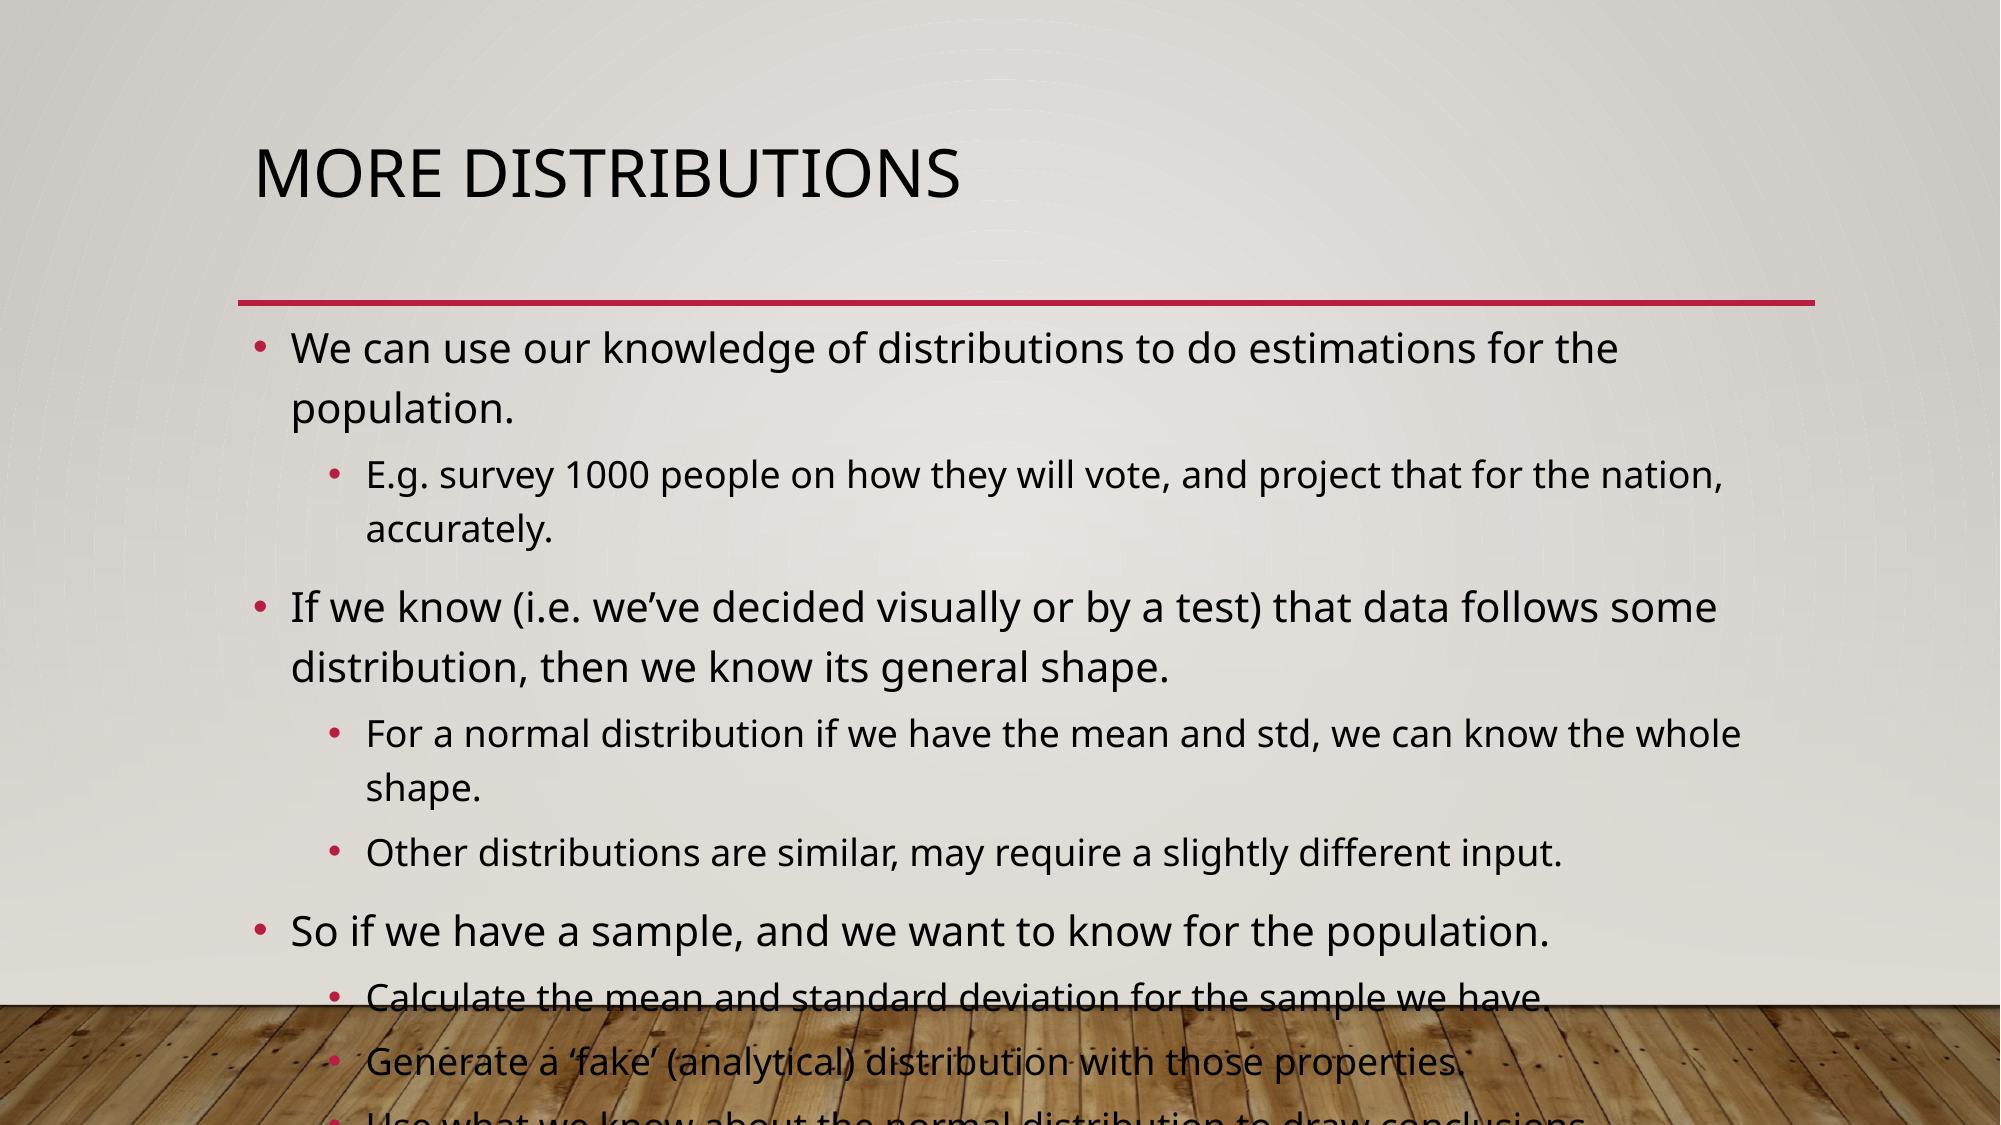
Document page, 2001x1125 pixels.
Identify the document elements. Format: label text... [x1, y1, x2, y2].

title More Distributions [238, 131, 1814, 304]
list We can use our knowledge of distributions to do estimations for the population. E.g. survey 1000 people on how they will vote, and project that for the nation, accurately. If we know (i.e. we’ve decided visually or by a test) that data follows some distribution, then we know its general shape. For a normal distribution if we have the mean and std, we can know the whole shape. Other distributions are similar, may require a slightly different input. So if we have a sample, and we want to know for the population. Calculate the mean and standard deviation for the sample we have. Generate a ‘fake’ (analytical) distribution with those properties. Use what we know about the normal distribution to draw conclusions. [238, 304, 1814, 993]
picture [0, 1005, 2000, 1125]
